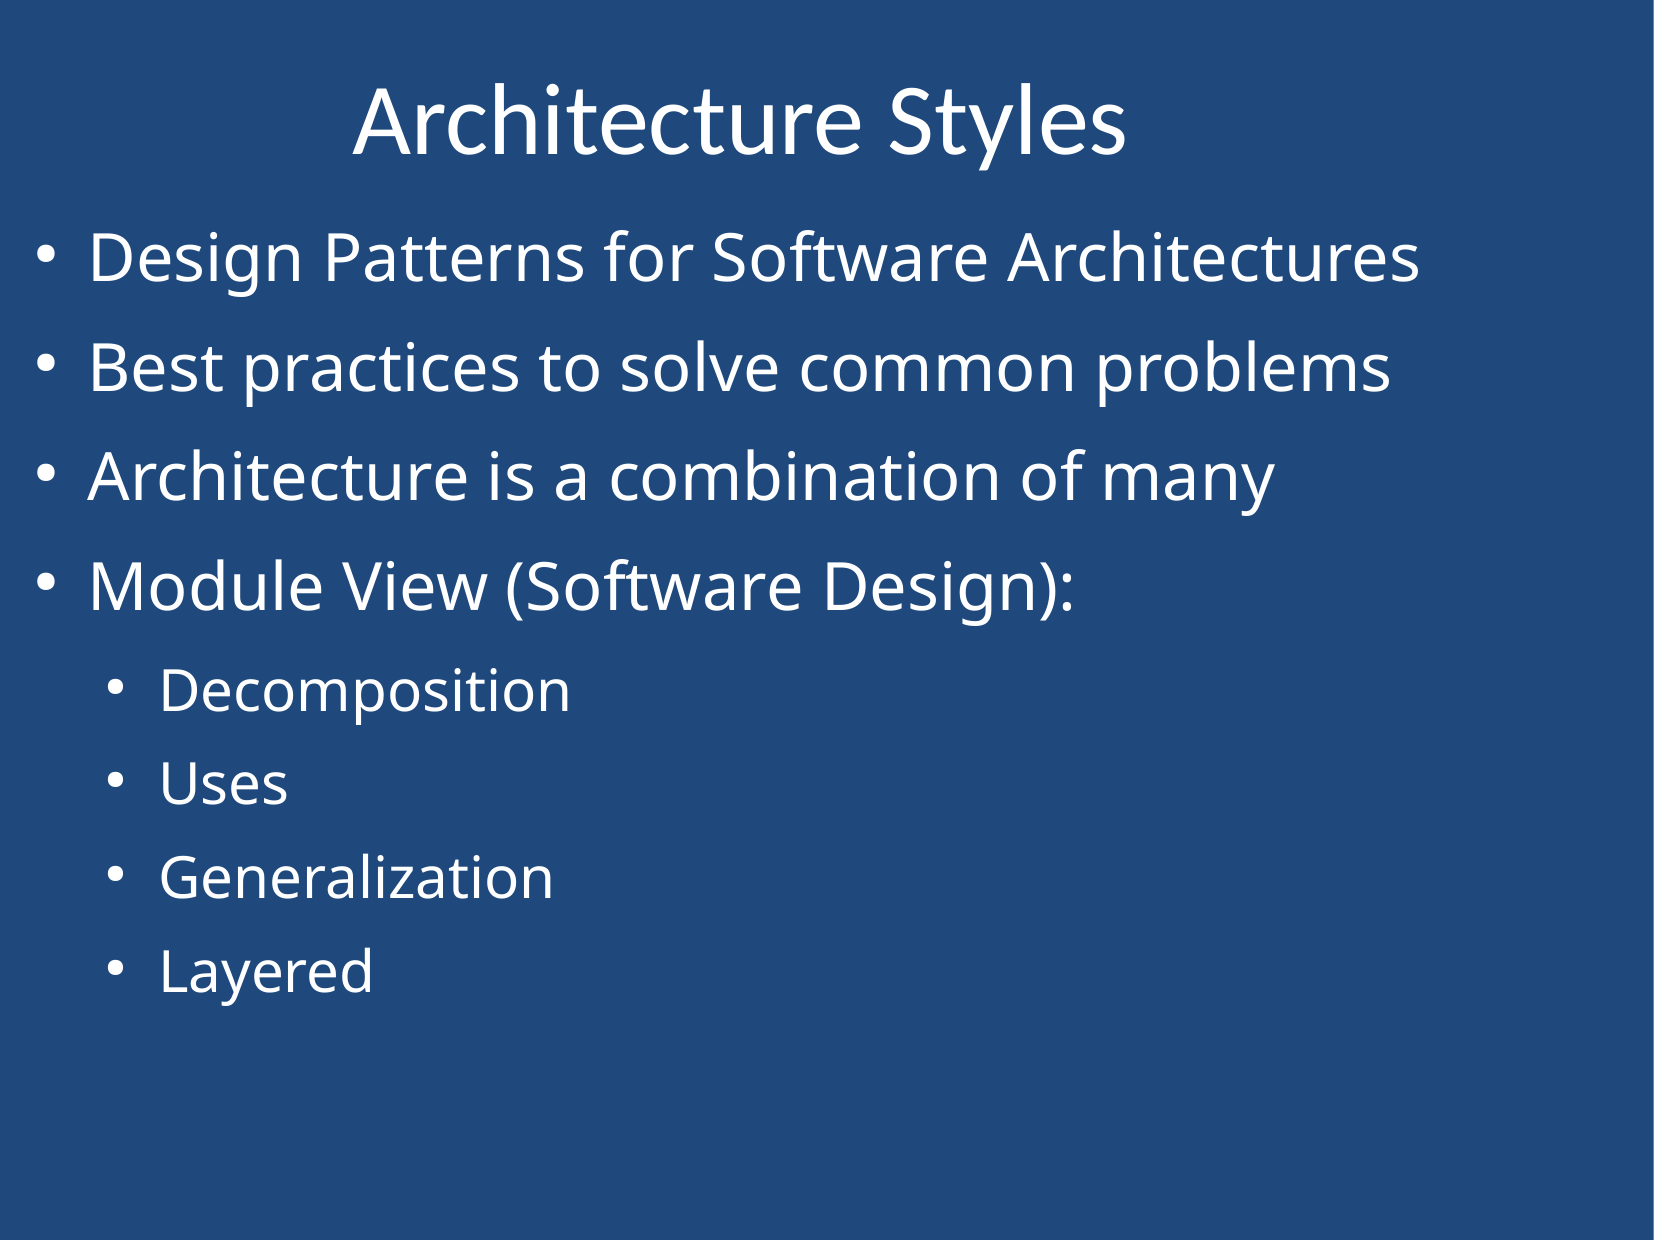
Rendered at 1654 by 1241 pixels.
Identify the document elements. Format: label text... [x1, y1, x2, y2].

list Design Patterns for Software Architectures Best practices to solve common problems Architecture is a combination of many Module View (Software Design): Decomposition Uses Generalization Layered [0, 206, 1489, 1026]
title Architecture Styles [0, 1, 1483, 206]
